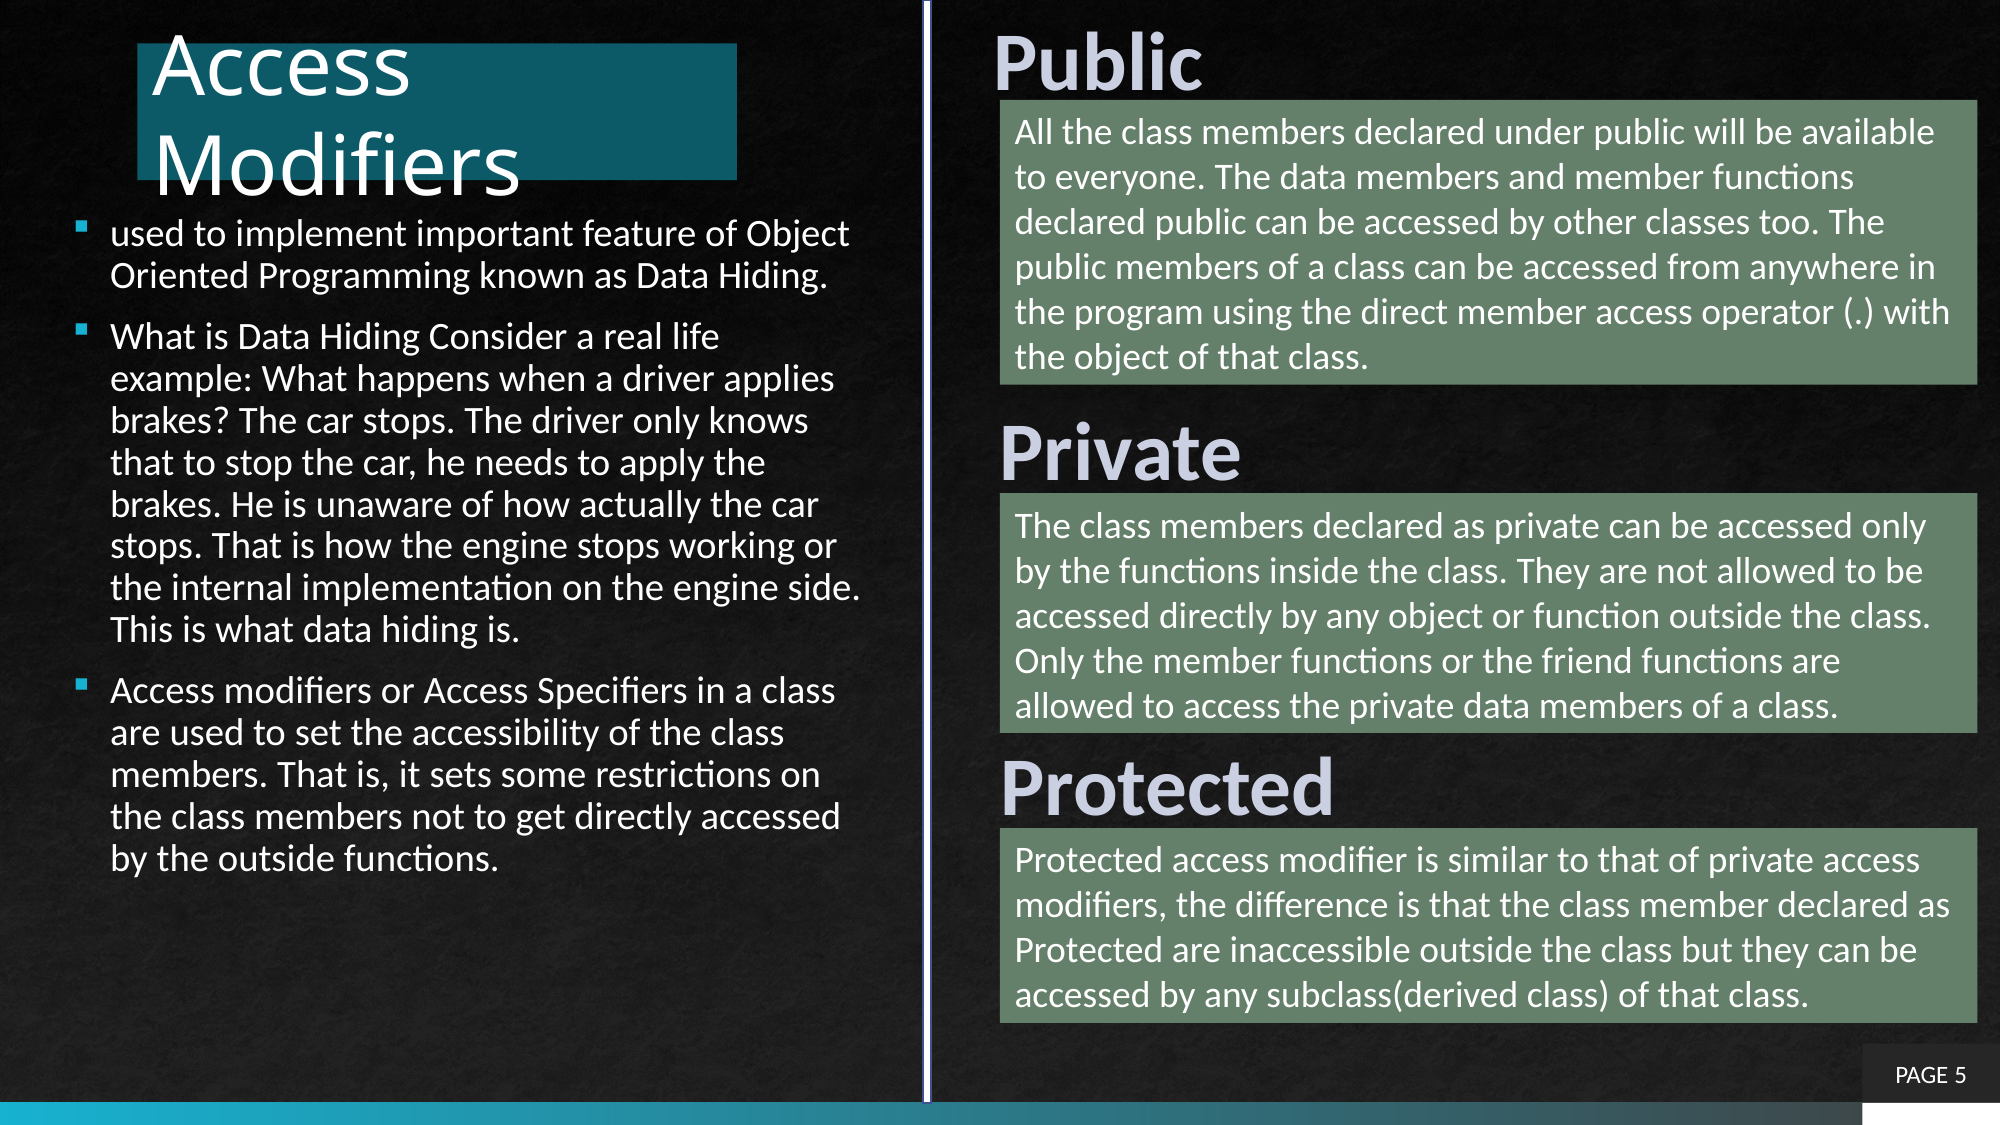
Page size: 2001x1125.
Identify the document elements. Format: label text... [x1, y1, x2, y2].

text_box [922, 0, 932, 1104]
text_box Private [984, 389, 1258, 505]
text_box All the class members declared under public will be available to everyone. The data members and member functions declared public can be accessed by other classes too. The public members of a class can be accessed from anywhere in the program using the direct member access operator (.) with the object of that class. [999, 99, 1978, 385]
list used to implement important feature of Object Oriented Programming known as Data Hiding. What is Data Hiding Consider a real life example: What happens when a driver applies brakes? The car stops. The driver only knows that to stop the car, he needs to apply the brakes. He is unaware of how actually the car stops. That is how the engine stops working or the internal implementation on the engine side. This is what data hiding is. Access modifiers or Access Specifiers in a class are used to set the accessibility of the class members. That is, it sets some restrictions on the class members not to get directly accessed by the outside functions. [57, 205, 879, 920]
title Access Modifiers [137, 43, 737, 181]
slide_number PAGE 5 [1862, 1043, 2000, 1103]
text_box The class members declared as private can be accessed only by the functions inside the class. They are not allowed to be accessed directly by any object or function outside the class. Only the member functions or the friend functions are allowed to access the private data members of a class. [999, 493, 1978, 733]
text_box Public [932, 0, 1272, 115]
picture [932, 0, 2000, 1103]
text_box Protected access modifier is similar to that of private access modifiers, the difference is that the class member declared as Protected are inaccessible outside the class but they can be accessed by any subclass(derived class) of that class. [999, 828, 1978, 1023]
text_box Protected [985, 725, 1352, 840]
picture [0, 0, 922, 1103]
